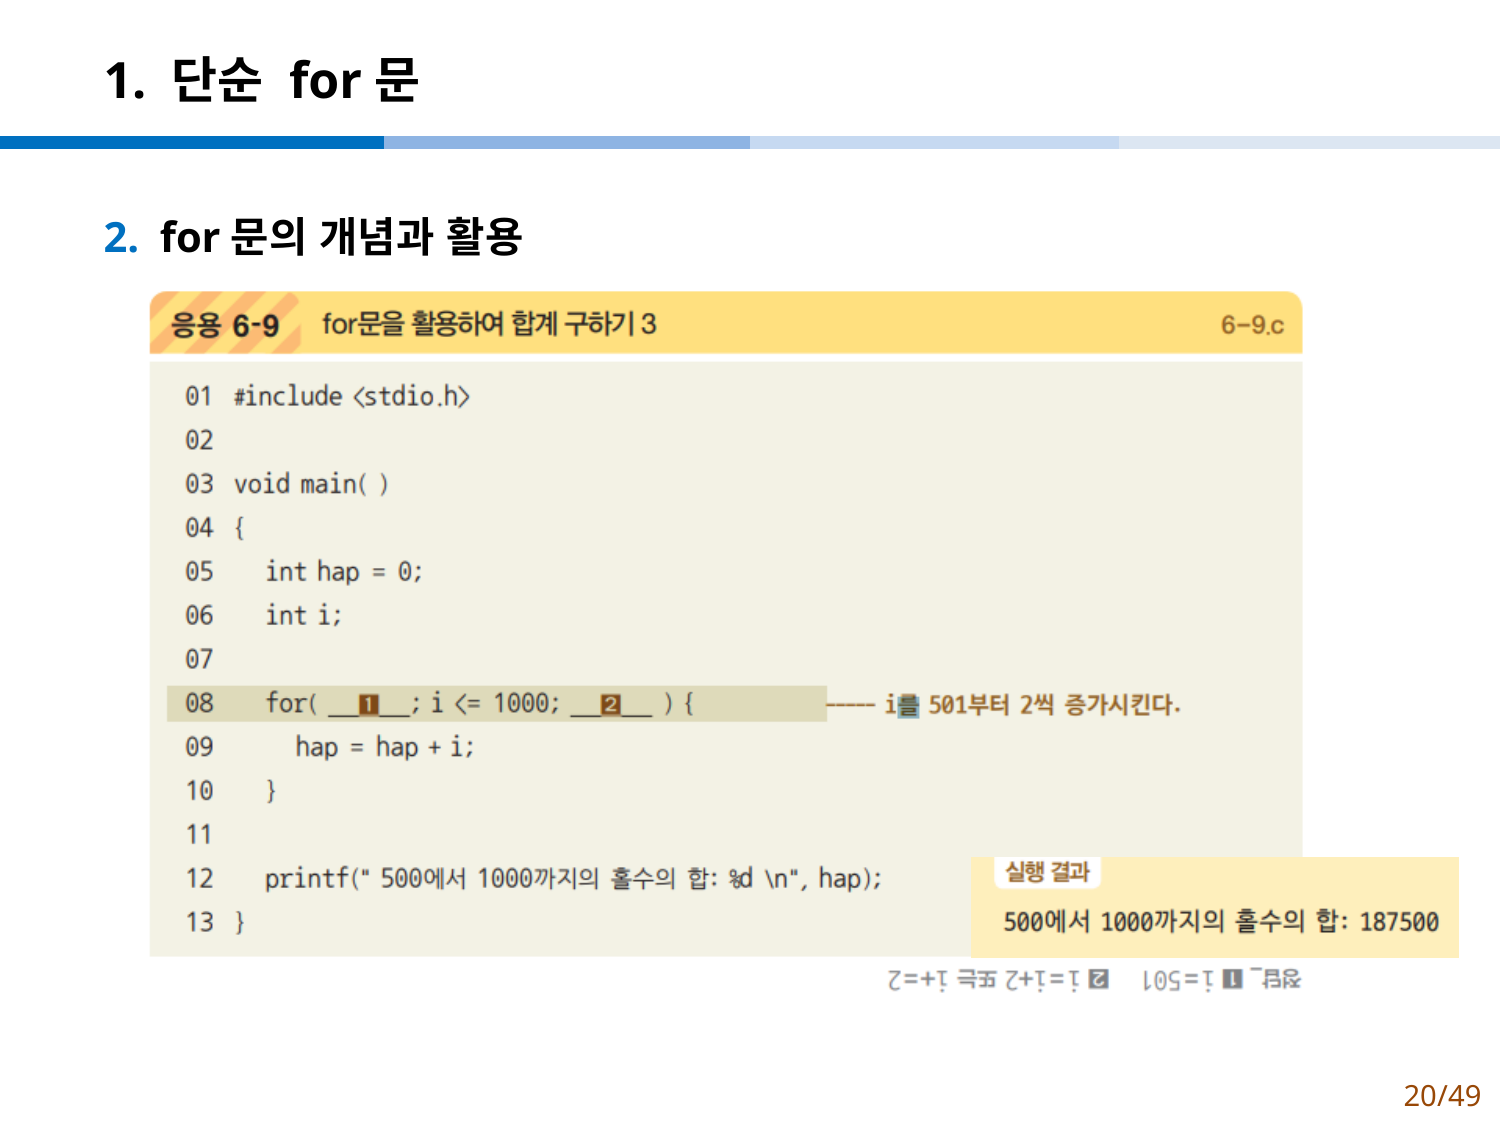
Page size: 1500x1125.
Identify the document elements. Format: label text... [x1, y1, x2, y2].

title 1. 단순 for문 [88, 32, 1330, 124]
picture [147, 290, 1459, 996]
list for문의 개념과 활용 [88, 177, 1459, 1077]
